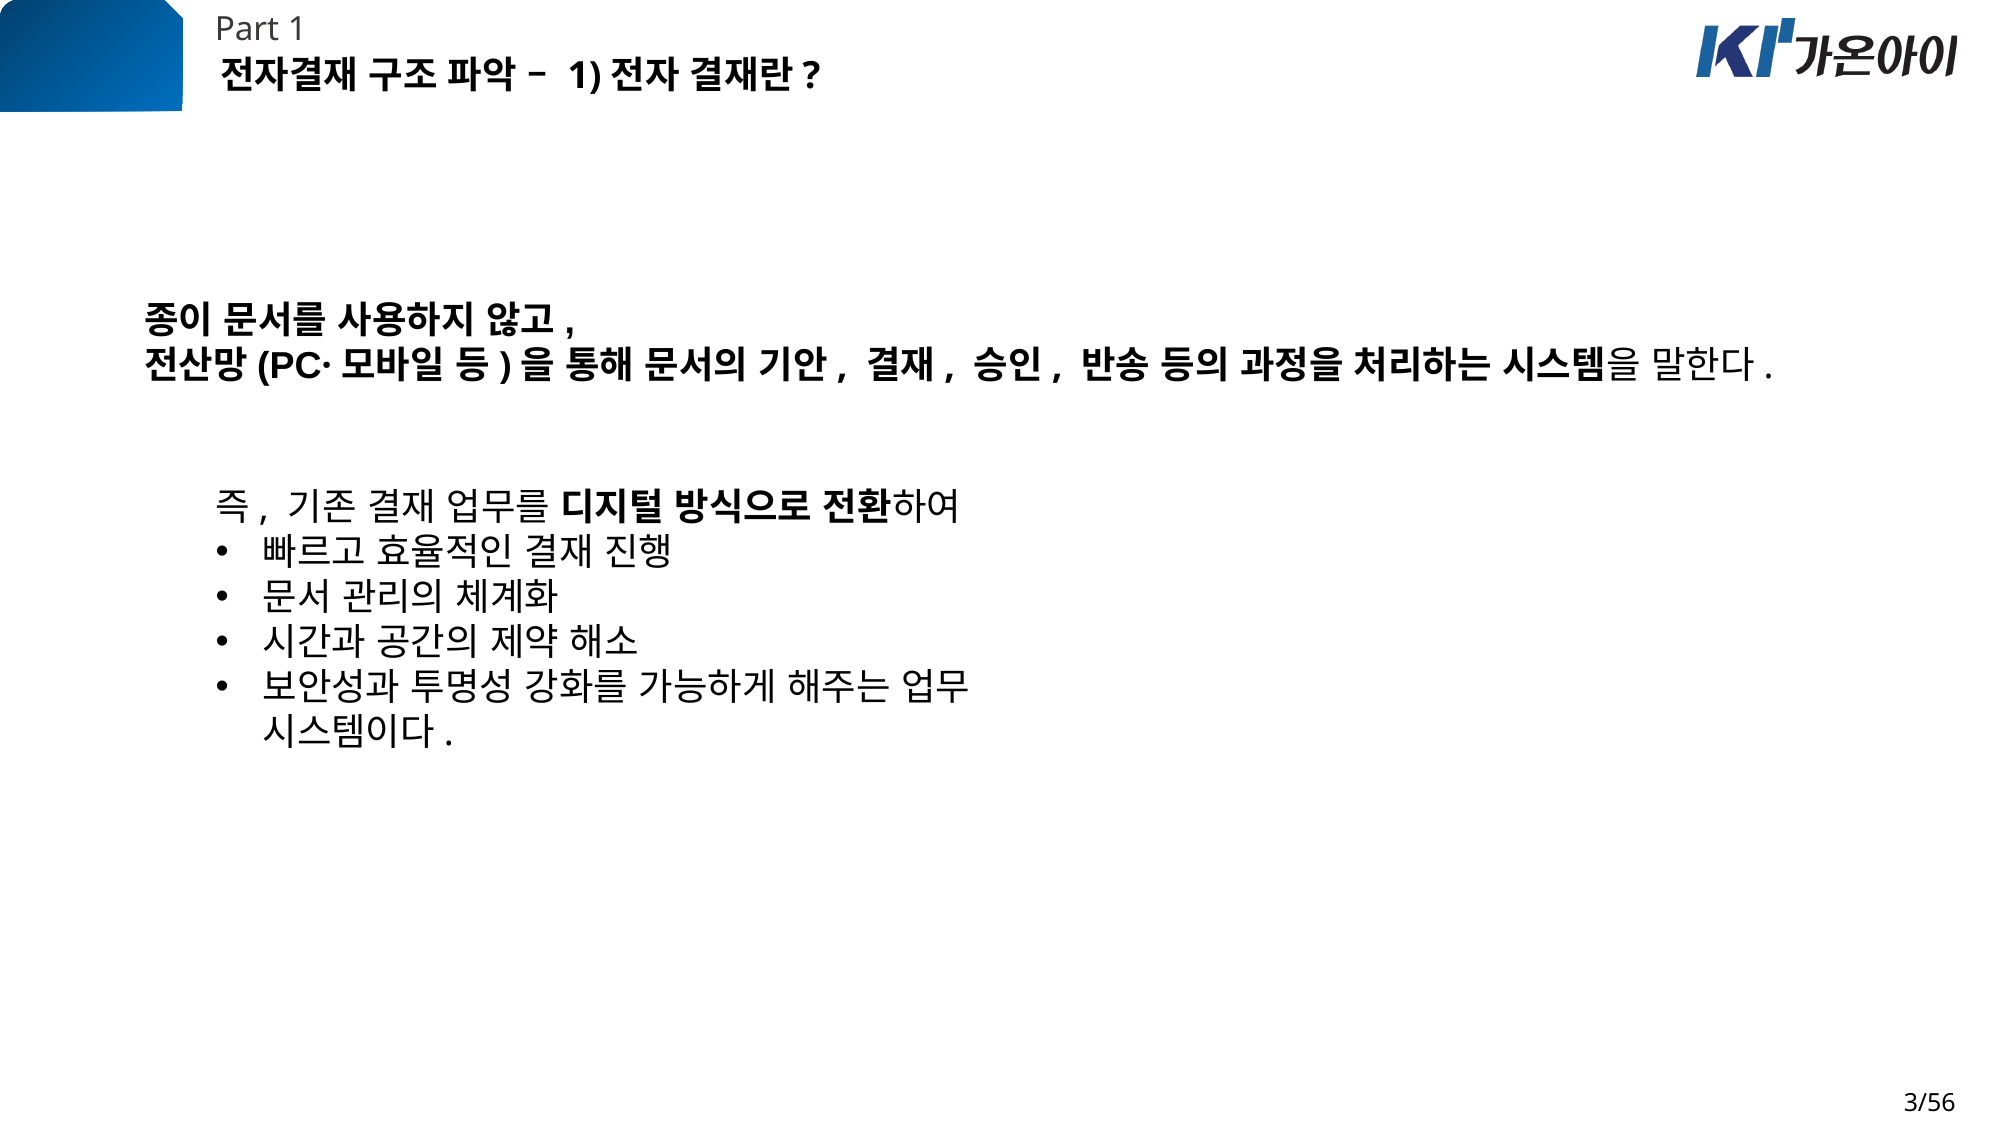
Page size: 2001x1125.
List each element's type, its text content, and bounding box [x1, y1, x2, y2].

text_box 전자결재 구조 파악 – 1)전자 결재란? [205, 43, 868, 111]
picture [1696, 18, 1958, 77]
text_box 즉, 기존 결재 업무를 디지털 방식으로 전환하여 빠르고 효율적인 결재 진행 문서 관리의 체계화 시간과 공간의 제약 해소 보안성과 투명성 강화를 가능하게 해주는 업무 시스템이다. [200, 476, 1025, 761]
text_box 종이 문서를 사용하지 않고, 전산망(PC·모바일 등)을 통해 문서의 기안, 결재, 승인, 반송 등의 과정을 처리하는 시스템을 말한다. [129, 288, 1921, 394]
text_box Part 1 [199, 0, 322, 55]
text_box 3/56 [1889, 1078, 2000, 1124]
